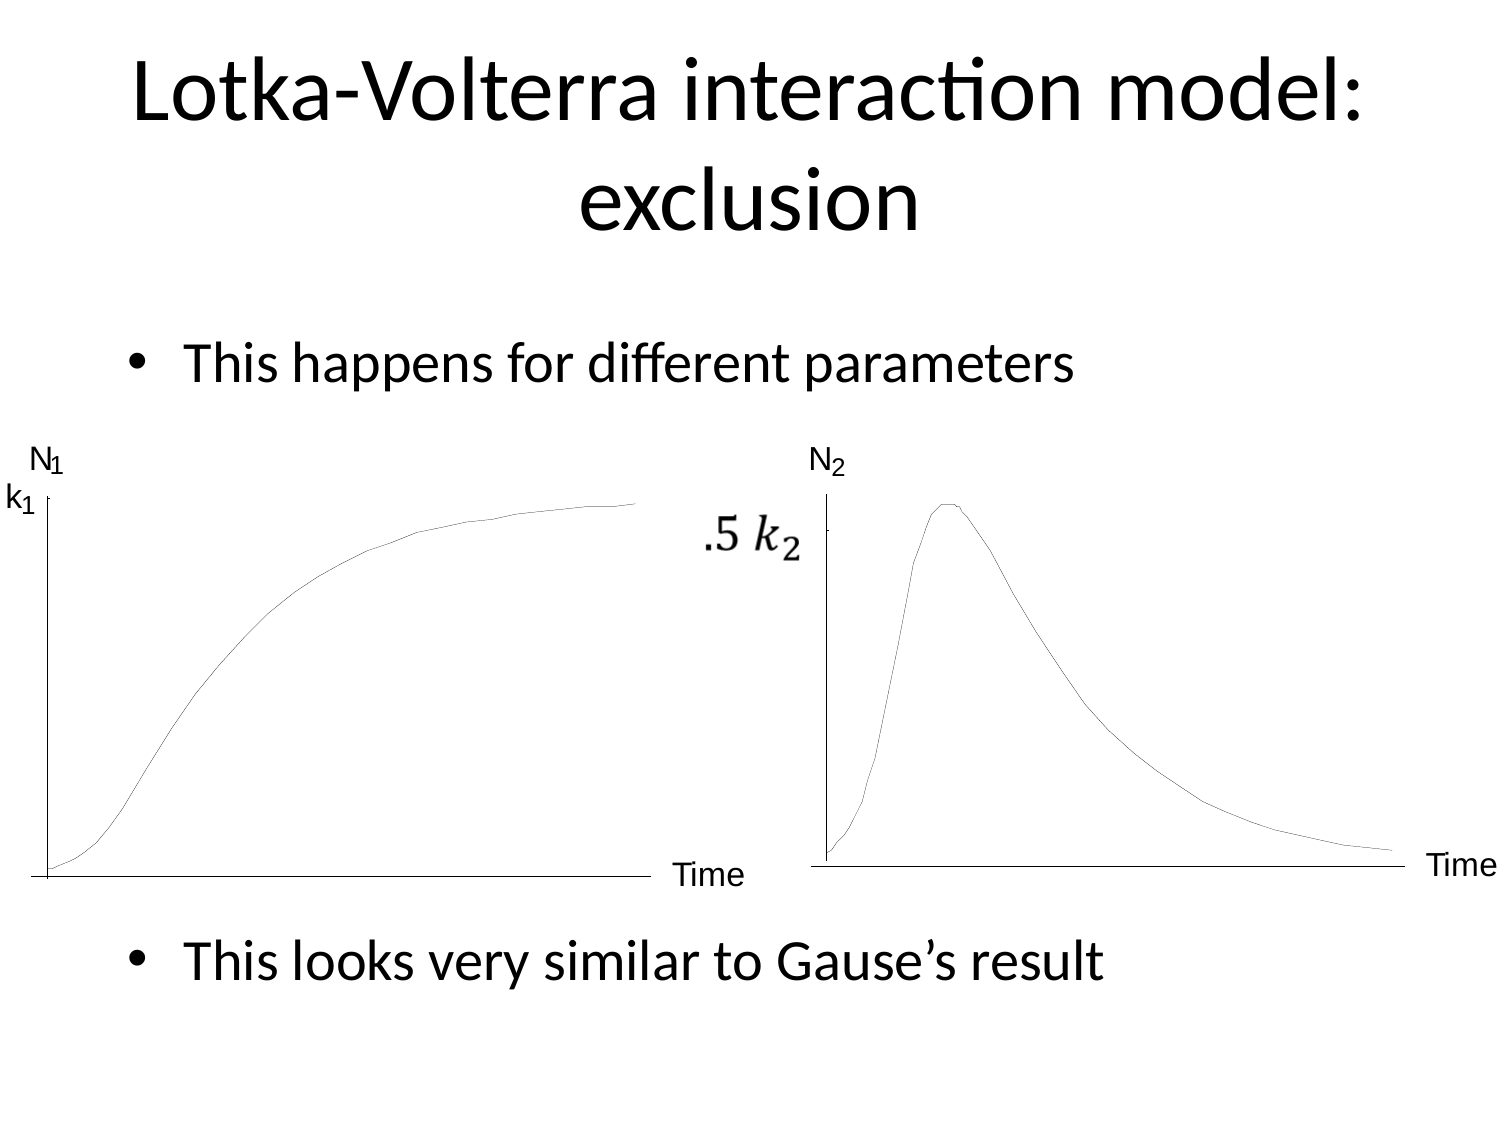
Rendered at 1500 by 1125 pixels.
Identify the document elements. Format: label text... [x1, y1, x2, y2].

list This happens for different parameters This looks very similar to Gause’s result [112, 571, 1388, 1075]
picture [0, 438, 751, 901]
title Lotka-Volterra interaction model: exclusion [75, 45, 1425, 233]
picture [764, 437, 1500, 892]
list This happens for different parameters This looks very similar to Gause’s result [112, 324, 1388, 494]
text_box [754, 494, 759, 571]
